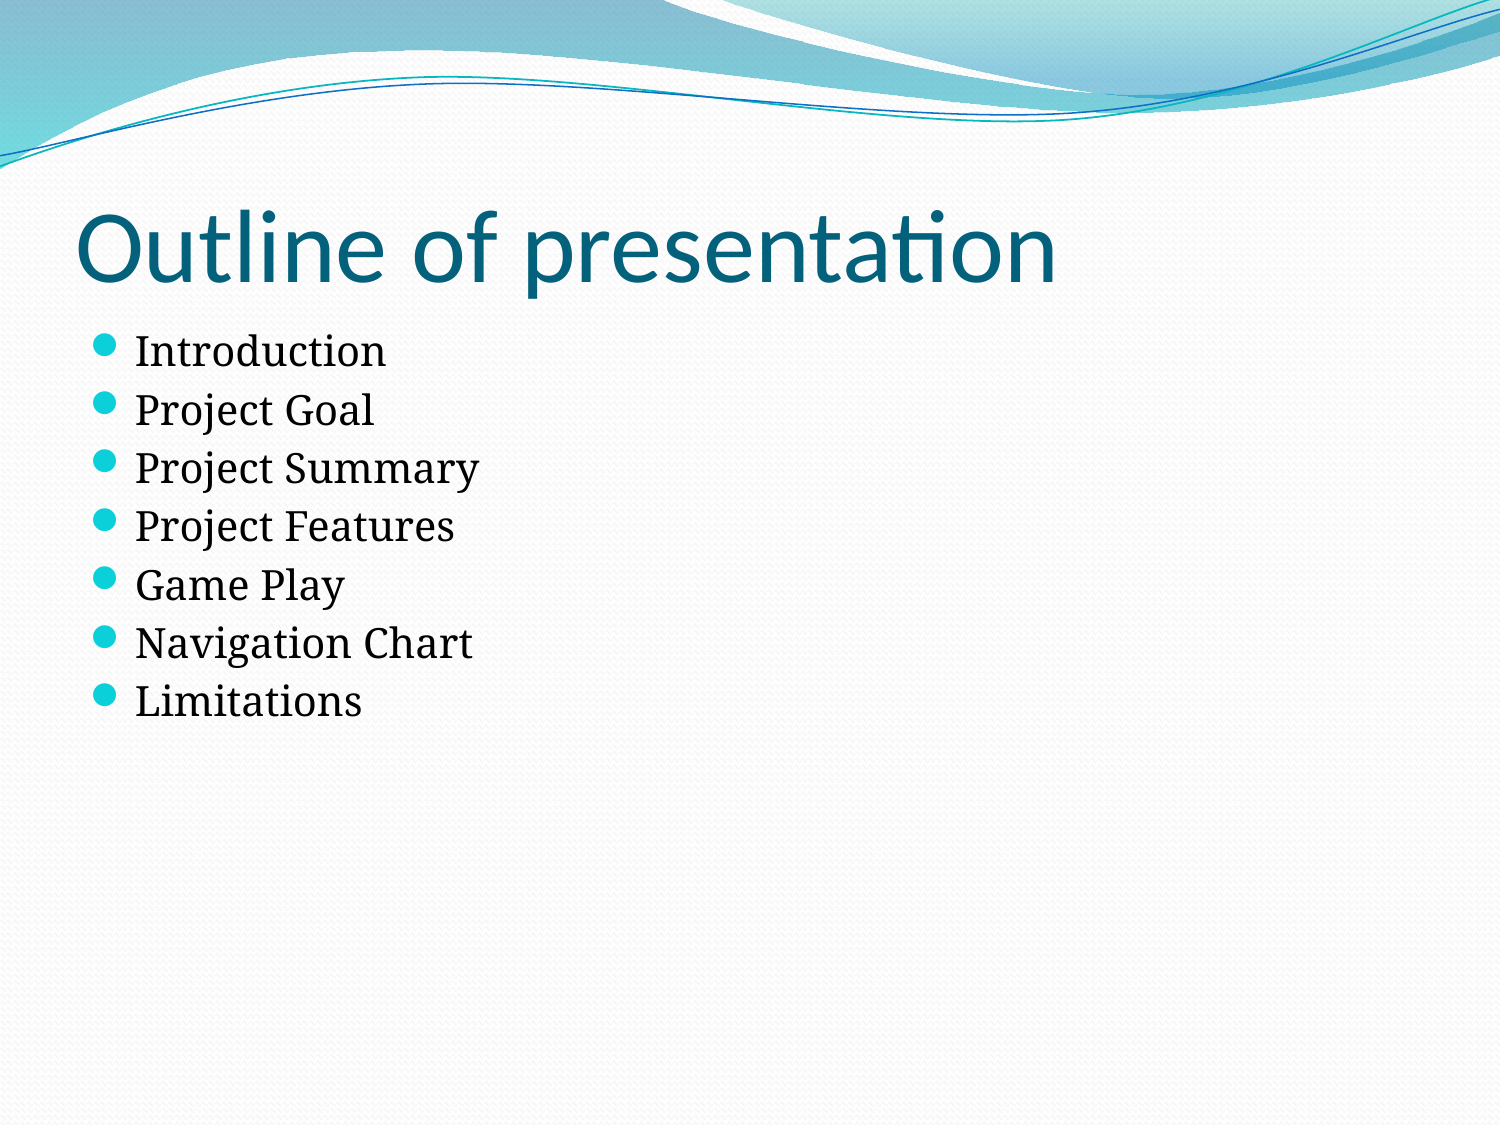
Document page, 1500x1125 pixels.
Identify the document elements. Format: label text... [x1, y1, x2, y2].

title Outline of presentation [75, 115, 1425, 303]
list Introduction Project Goal Project Summary Project Features Game Play Navigation Chart Limitations [75, 317, 1425, 1038]
